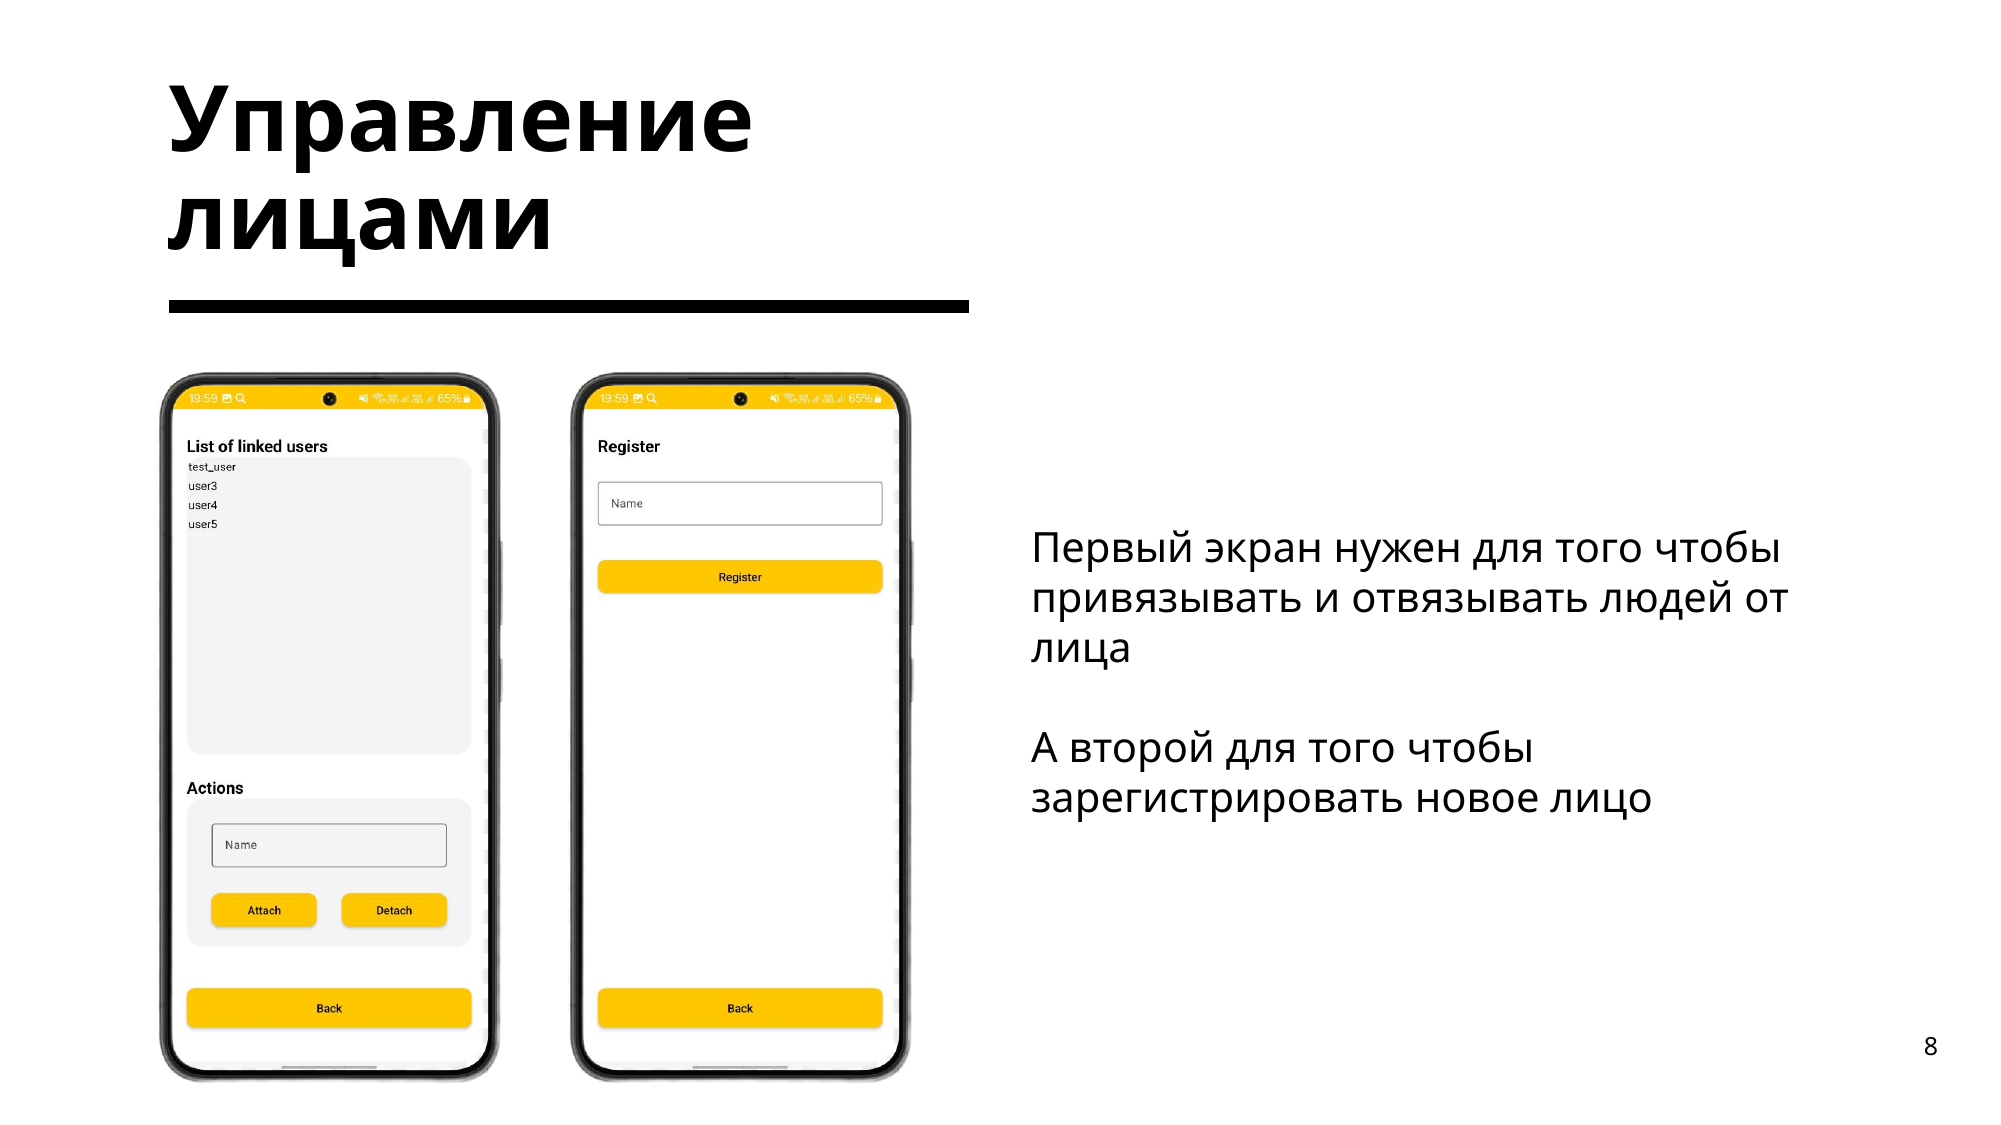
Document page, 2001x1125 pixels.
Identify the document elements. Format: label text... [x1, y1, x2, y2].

text_box Первый экран нужен для того чтобы привязывать и отвязывать людей от лица А второй для того чтобы зарегистрировать новое лицо [1031, 269, 1830, 1073]
picture [547, 354, 926, 1103]
title Управление лицами [168, 163, 969, 270]
slide_number 8 [1885, 1032, 1954, 1063]
picture [137, 354, 515, 1103]
